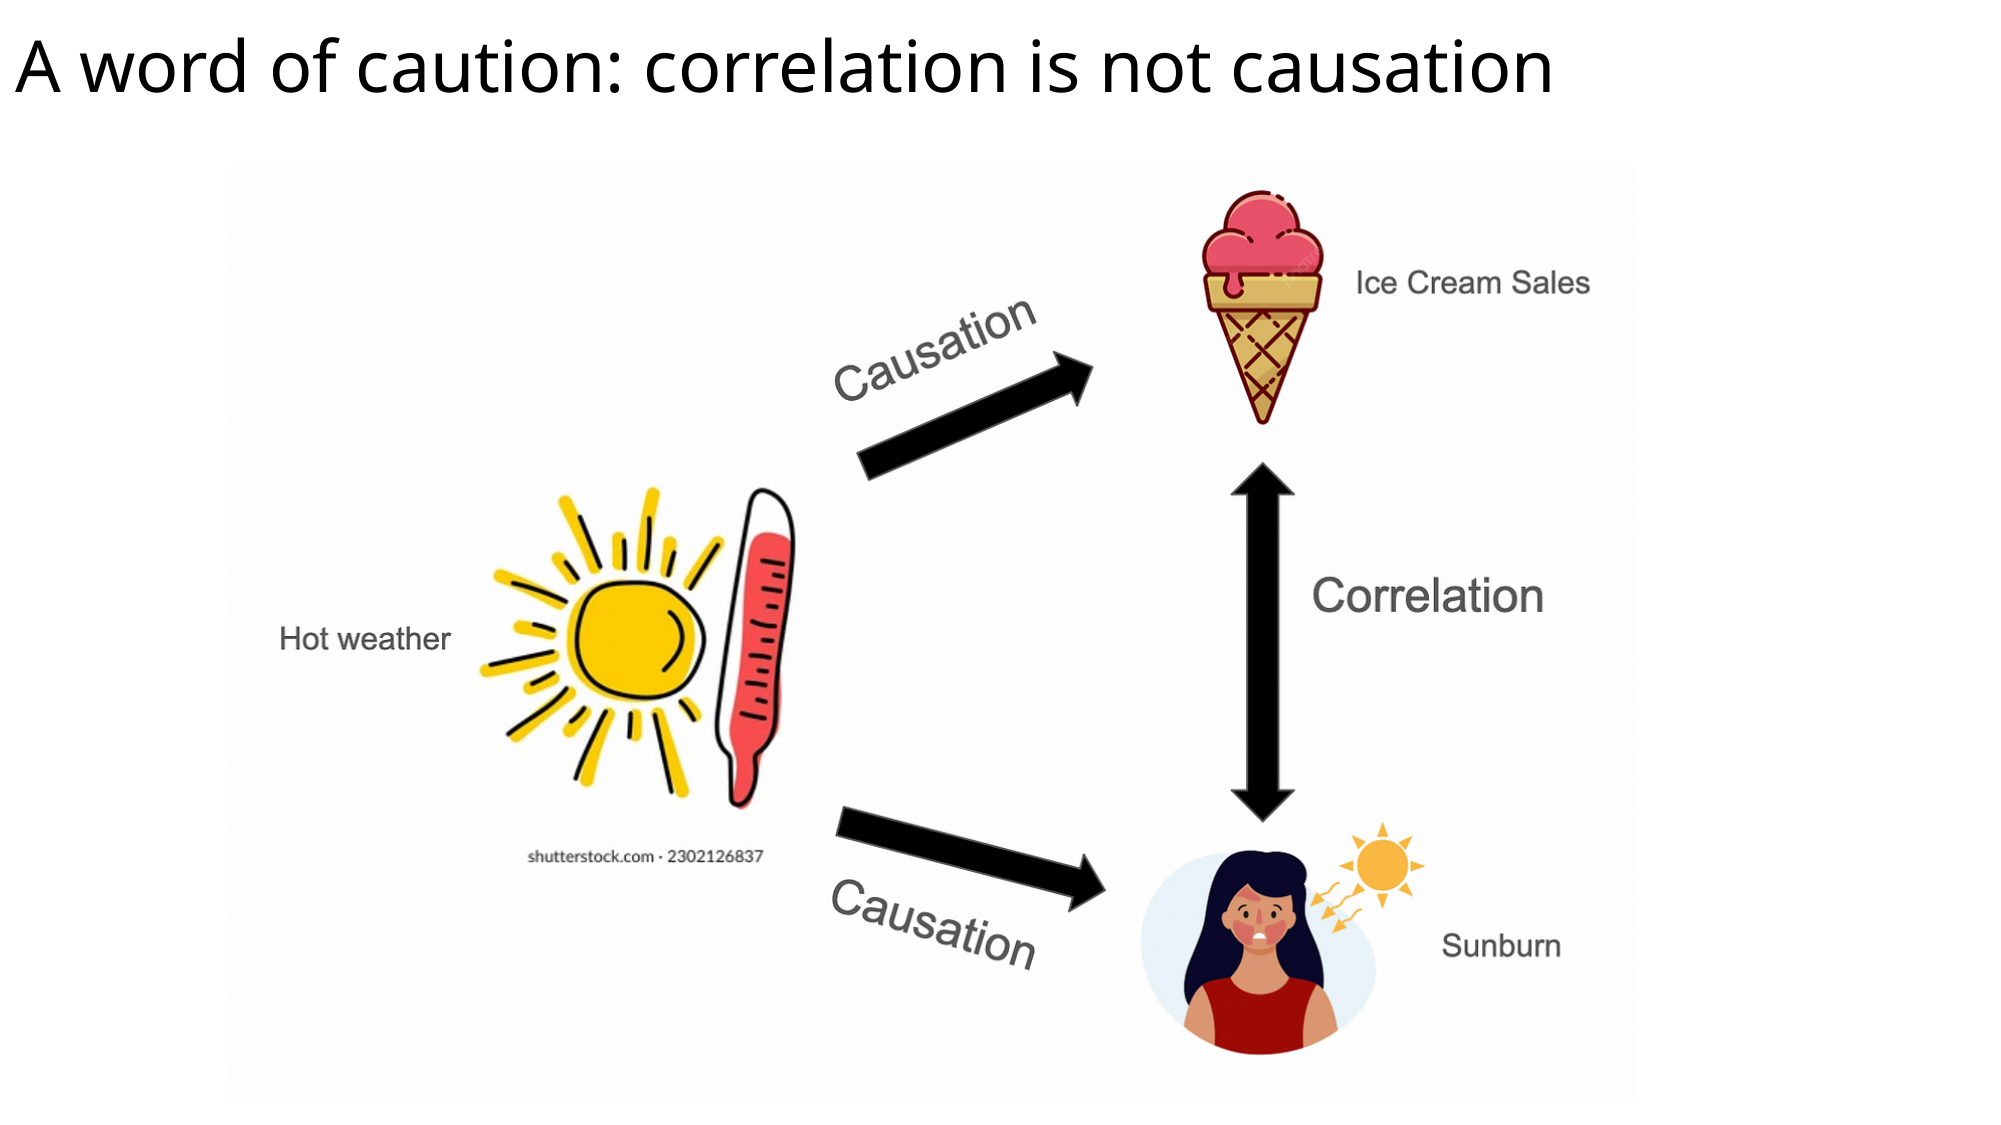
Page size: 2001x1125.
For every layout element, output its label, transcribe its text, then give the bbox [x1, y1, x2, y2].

title A word of caution: correlation is not causation [0, 0, 1951, 140]
picture [229, 165, 1636, 1102]
